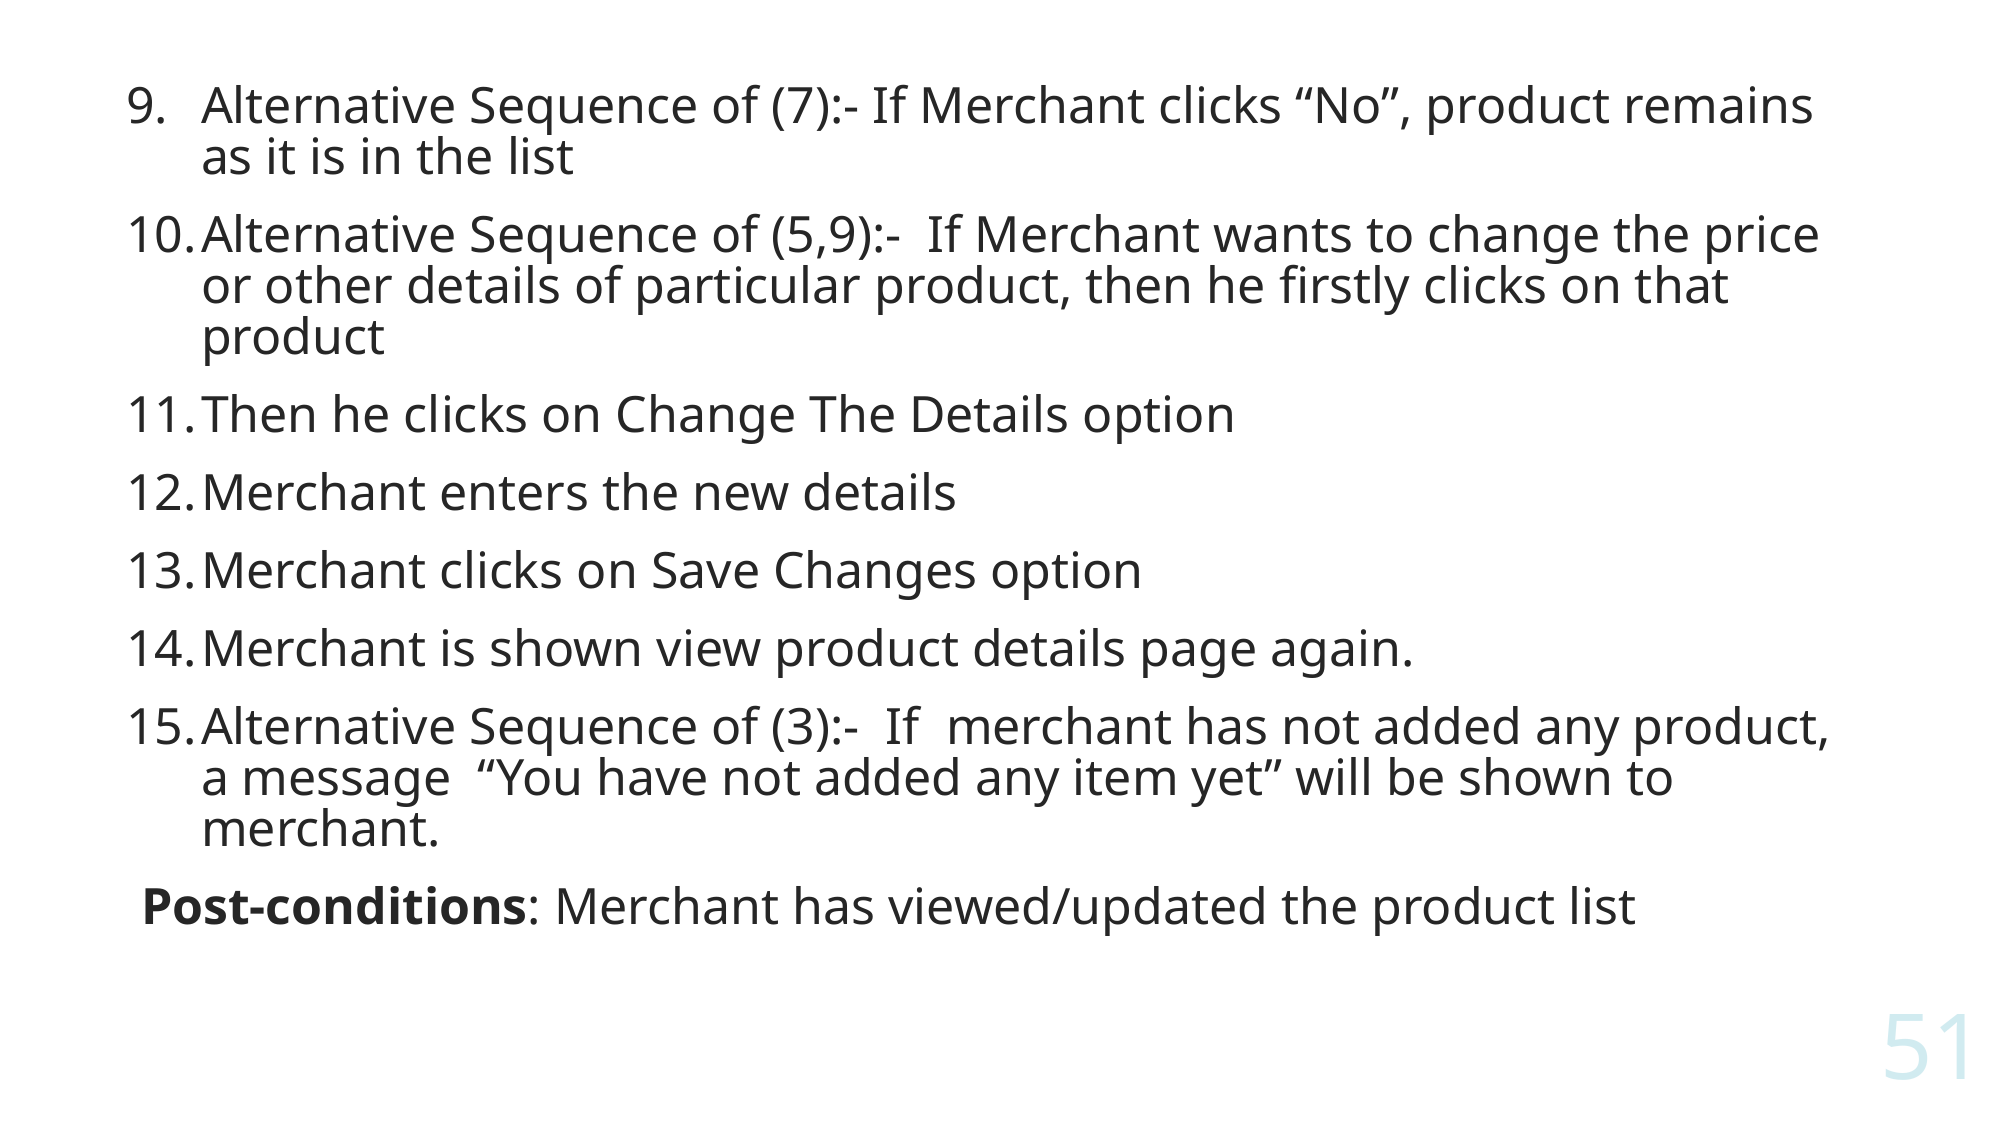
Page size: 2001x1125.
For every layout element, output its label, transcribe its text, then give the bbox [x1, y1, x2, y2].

slide_number 51 [1751, 968, 2000, 1121]
list Alternative Sequence of (7):- If Merchant clicks “No”, product remains as it is in the list Alternative Sequence of (5,9):- If Merchant wants to change the price or other details of particular product, then he firstly clicks on that product Then he clicks on Change The Details option Merchant enters the new details Merchant clicks on Save Changes option Merchant is shown view product details page again. Alternative Sequence of (3):- If merchant has not added any product, a message “You have not added any item yet” will be shown to merchant. Post-conditions: Merchant has viewed/updated the product list [111, 75, 1876, 1076]
